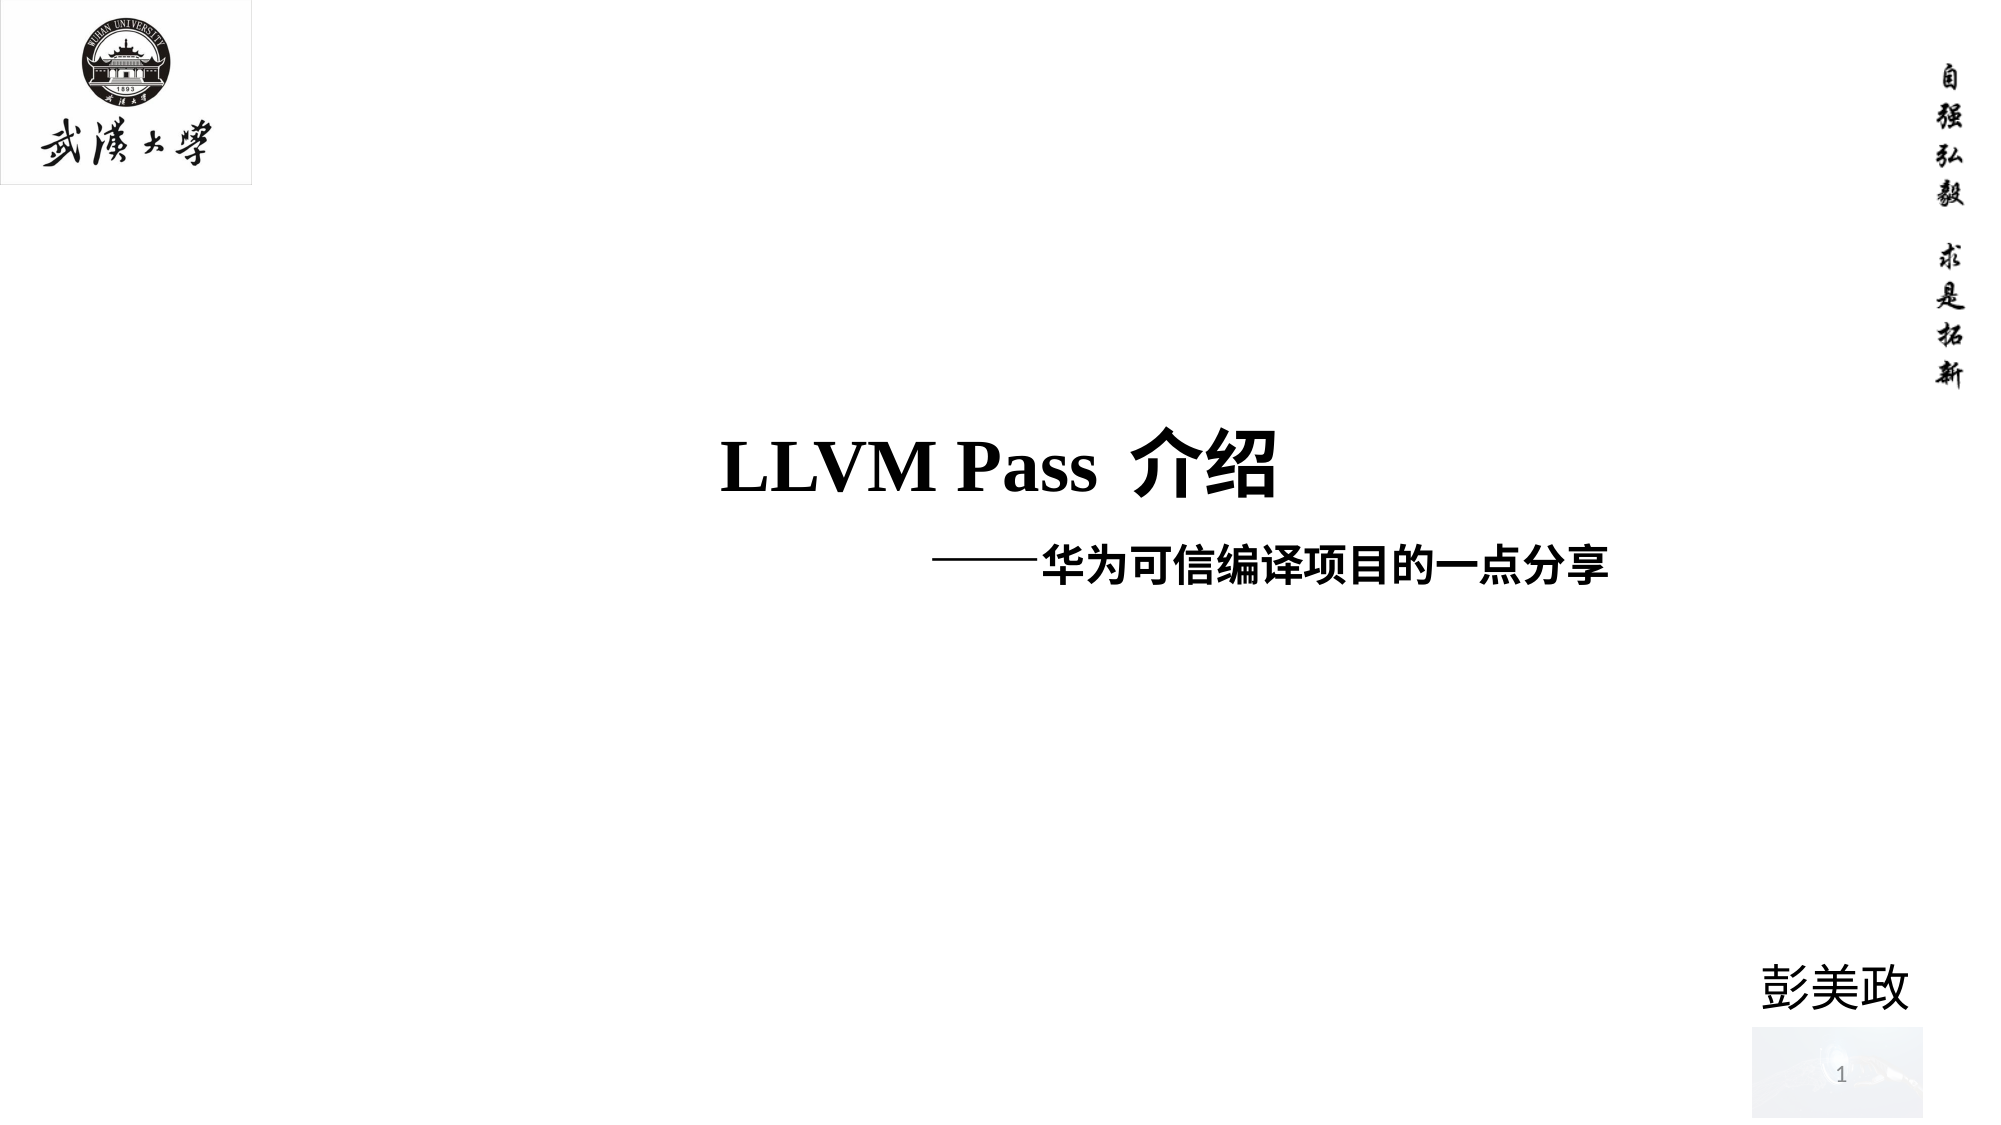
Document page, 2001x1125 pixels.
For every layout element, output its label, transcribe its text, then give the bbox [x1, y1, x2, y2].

picture [0, 0, 252, 185]
title LLVM Pass 介绍 ——华为可信编译项目的一点分享 [13, 417, 1987, 608]
picture [1924, 51, 1980, 400]
subtitle 彭美政 [1744, 955, 1927, 1027]
slide_number 1 [1412, 1042, 1863, 1103]
